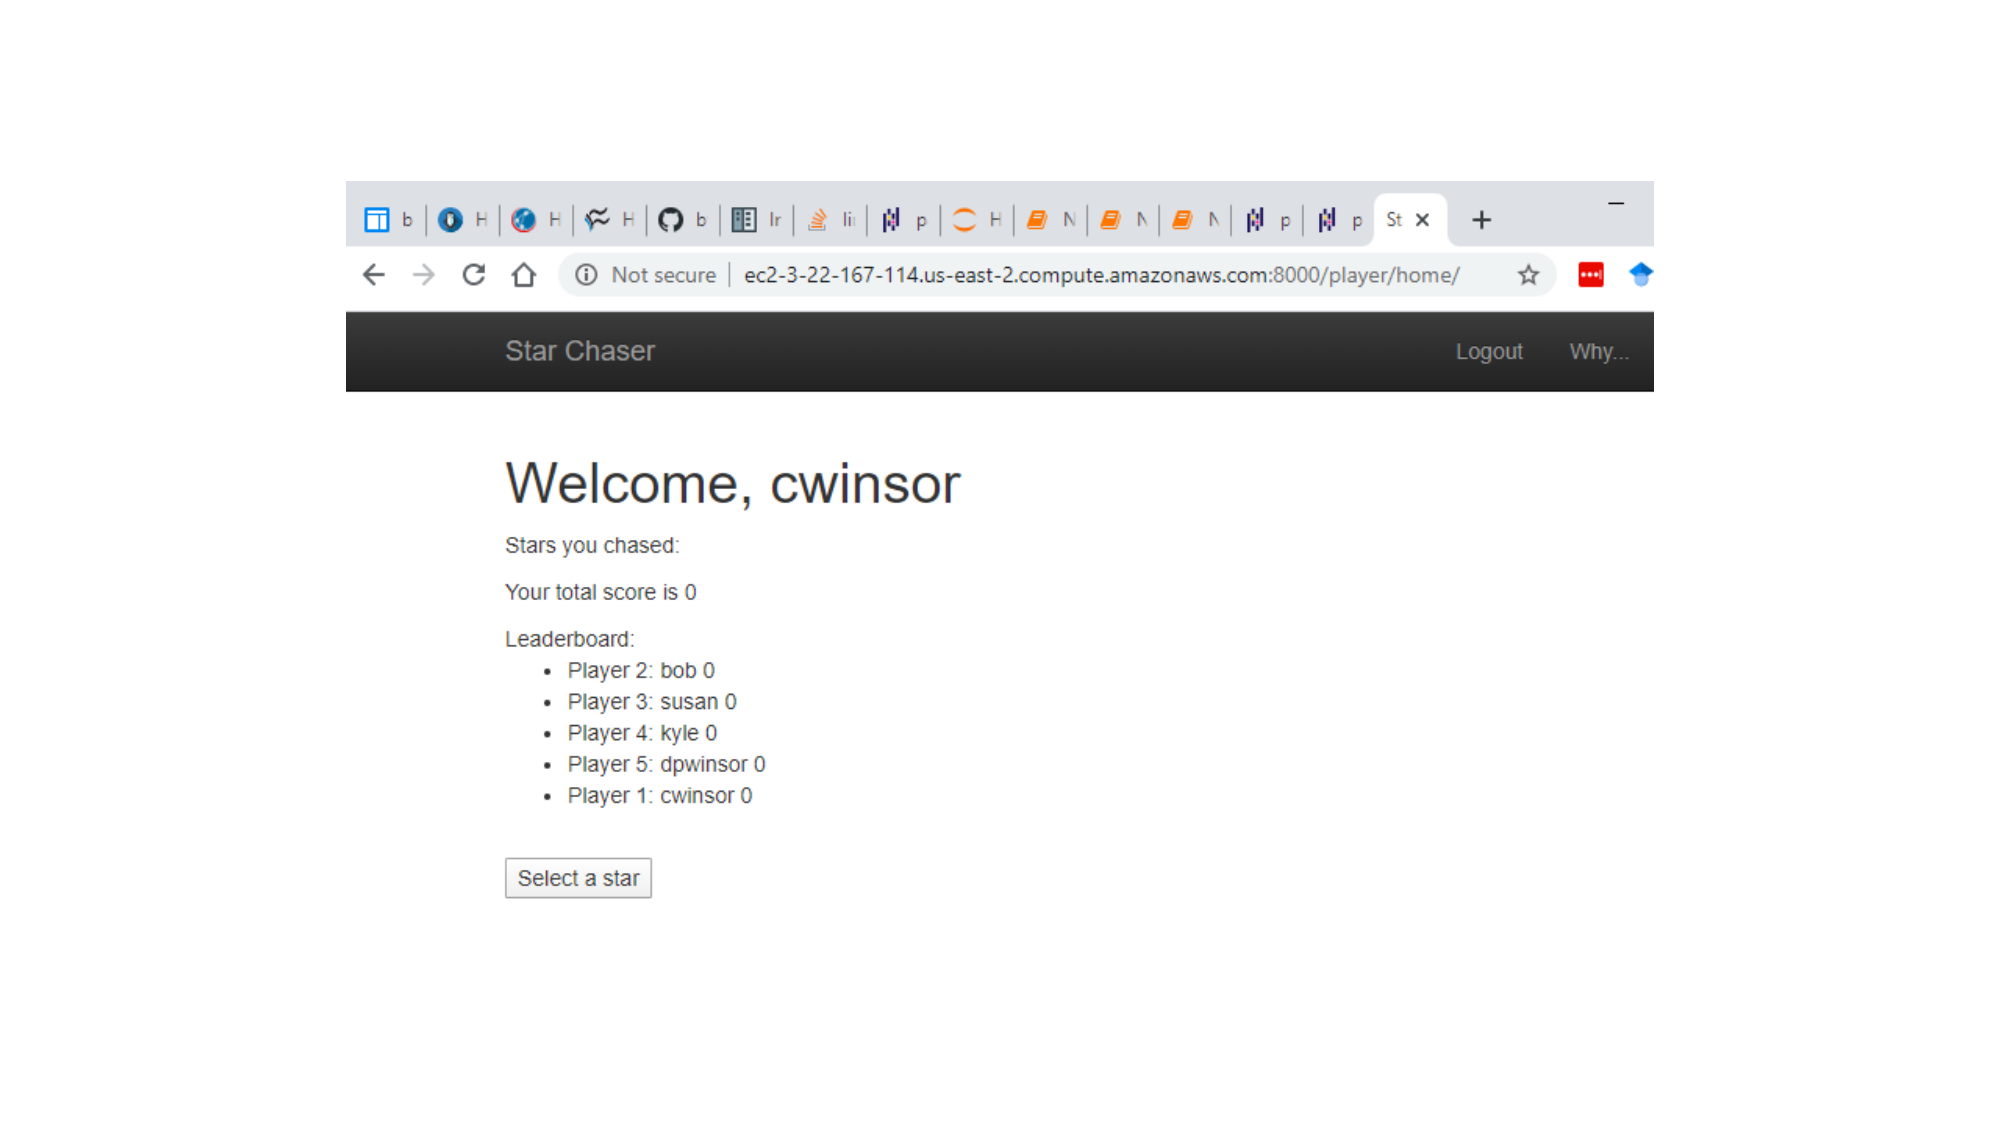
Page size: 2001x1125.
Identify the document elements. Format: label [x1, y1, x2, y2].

picture [345, 180, 1655, 944]
